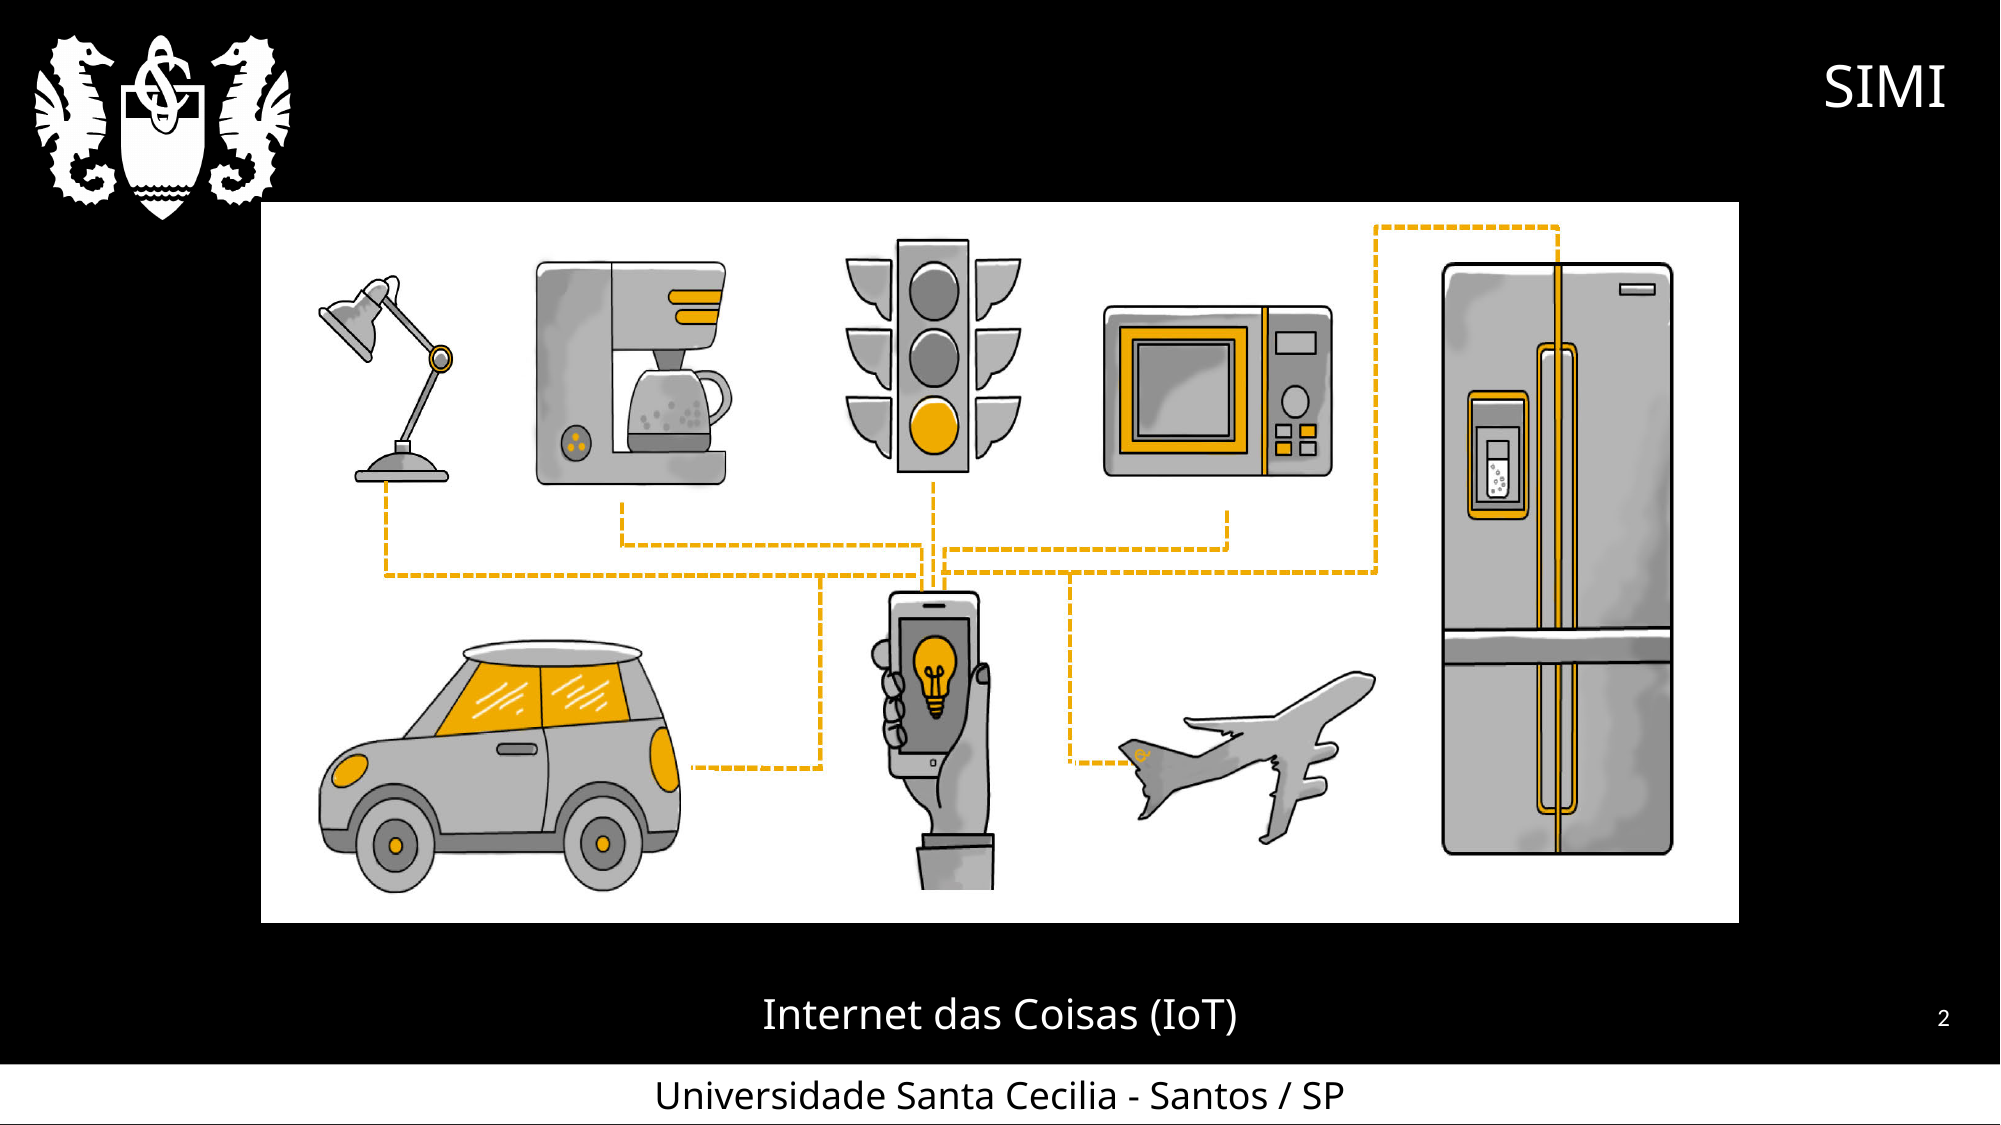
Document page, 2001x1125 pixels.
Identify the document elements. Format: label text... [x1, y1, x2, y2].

text_box SIMI [1805, 42, 1966, 127]
picture [34, 0, 1739, 923]
text_box Internet das Coisas (IoT) [0, 907, 2000, 1125]
